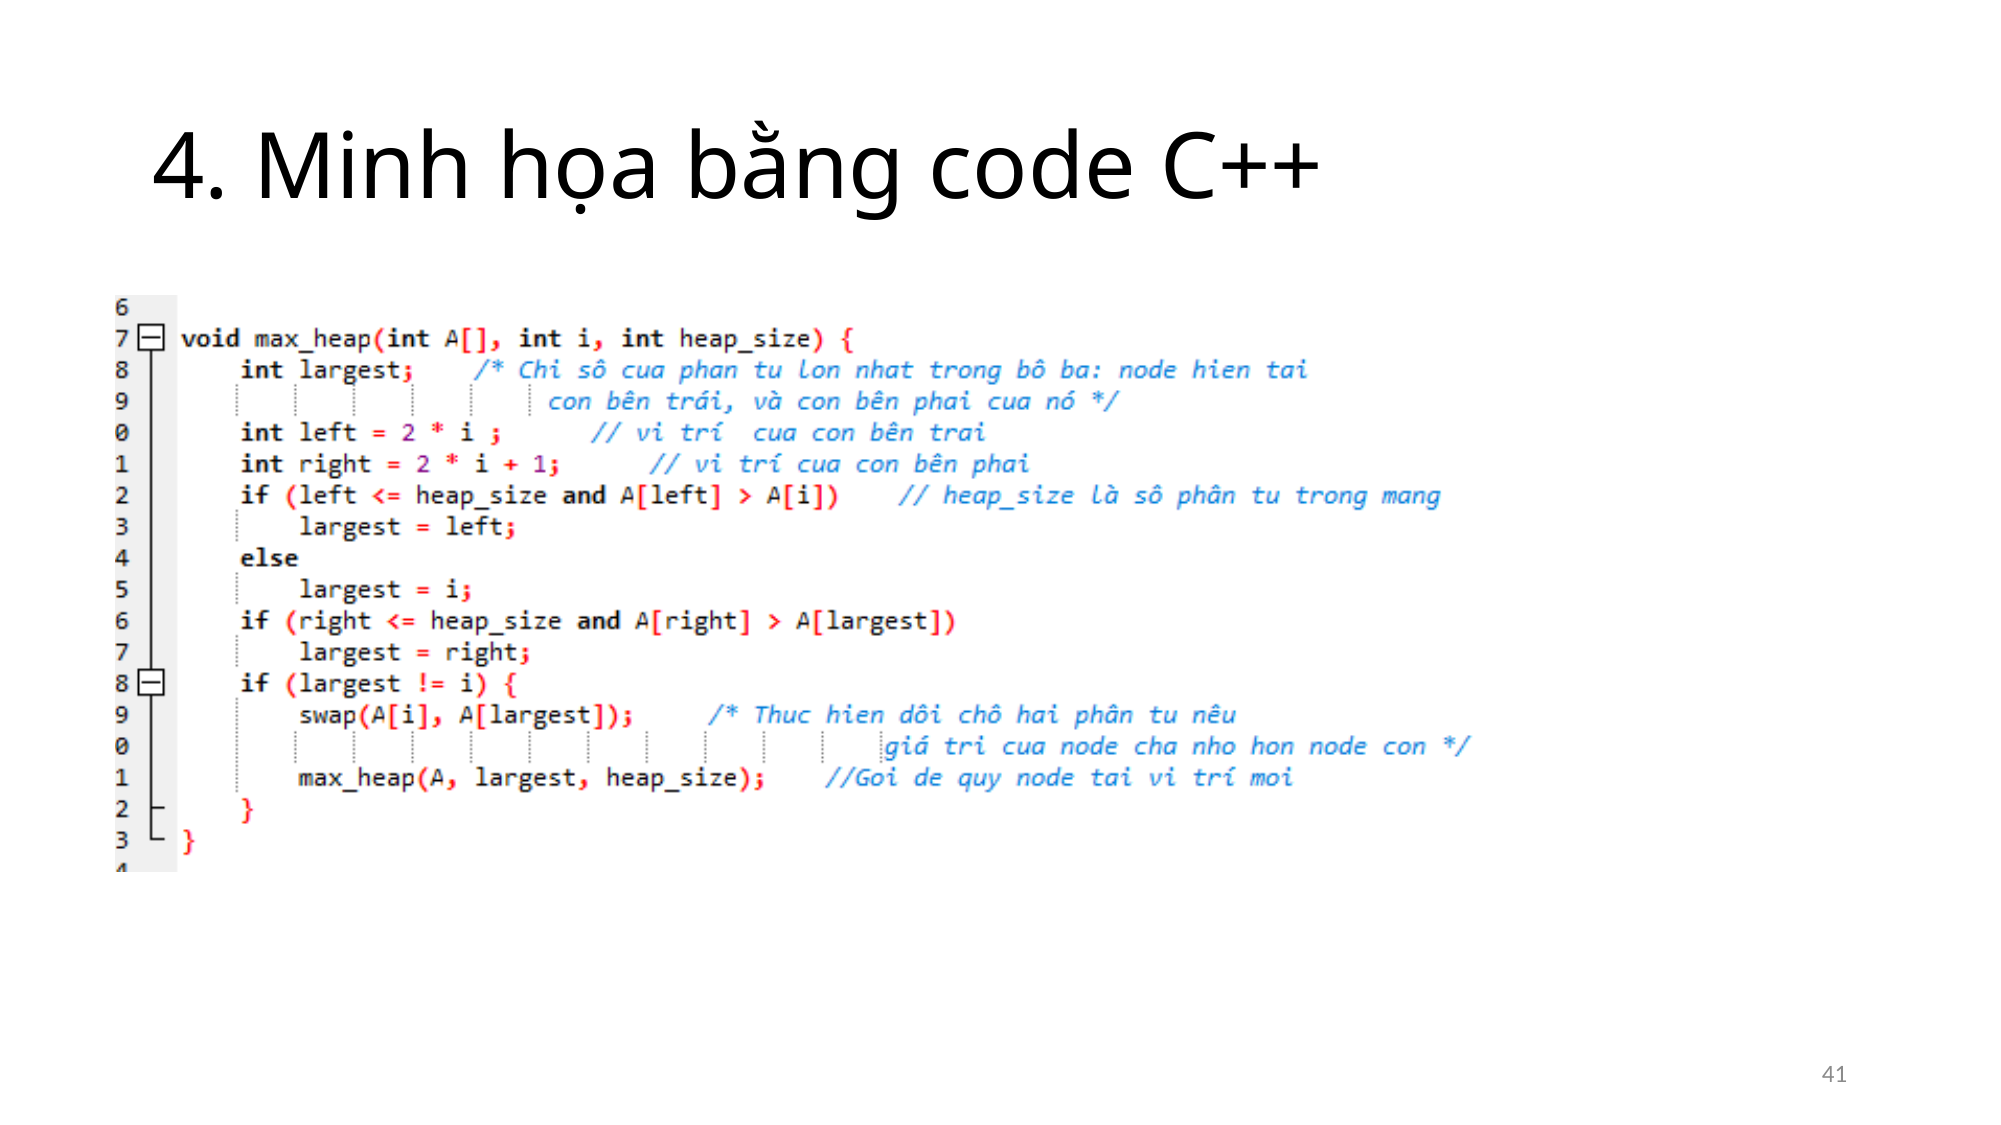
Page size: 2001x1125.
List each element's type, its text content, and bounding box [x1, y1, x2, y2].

title 4. Minh họa bằng code C++ [137, 59, 1863, 278]
slide_number 41 [1412, 1042, 1863, 1103]
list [115, 295, 1529, 872]
